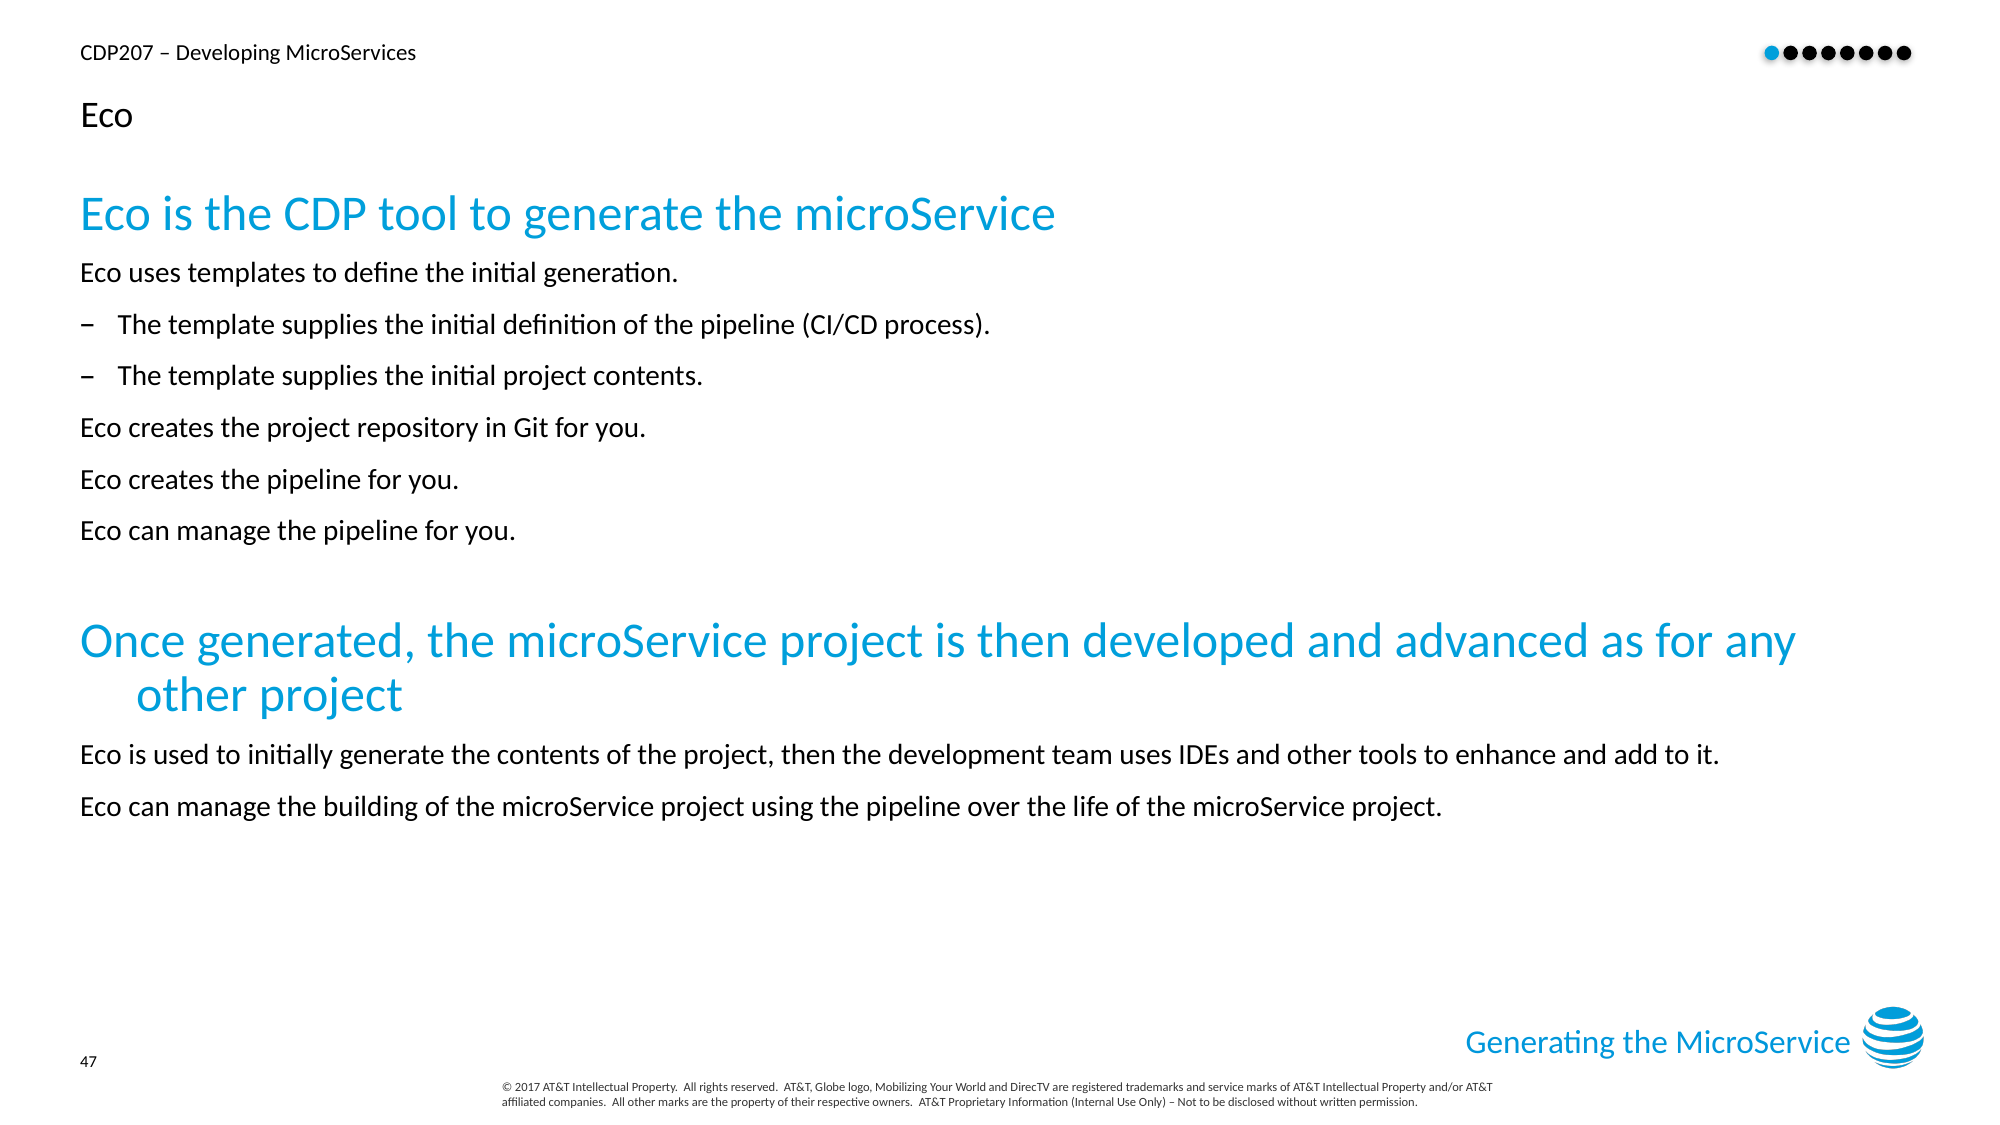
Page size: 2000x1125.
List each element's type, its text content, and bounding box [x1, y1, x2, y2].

title Eco [80, 85, 1920, 142]
text_box [1783, 44, 1799, 61]
text_box [1896, 44, 1913, 62]
text_box [1821, 44, 1837, 62]
slide_number 47 [80, 1049, 129, 1087]
text_box [1877, 44, 1894, 62]
text_box [1858, 44, 1875, 62]
text_box [1763, 44, 1780, 61]
text_box [1802, 44, 1818, 62]
text_box Generating the MicroService [1354, 1012, 1867, 1068]
text_box [1839, 44, 1856, 62]
list Eco is the CDP tool to generate the microService Eco uses templates to define the initial generation. The template supplies the initial definition of the pipeline (CI/CD process). The template supplies the initial project contents. Eco creates the project repository in Git for you. Eco creates the pipeline for you. Eco can manage the pipeline for you. Once generated, the microService project is then developed and advanced as for any other project Eco is used to initially generate the contents of the project, then the development team uses IDEs and other tools to enhance and add to it. Eco can manage the building of the microService project using the pipeline over the life of the microService project. [80, 186, 1920, 977]
